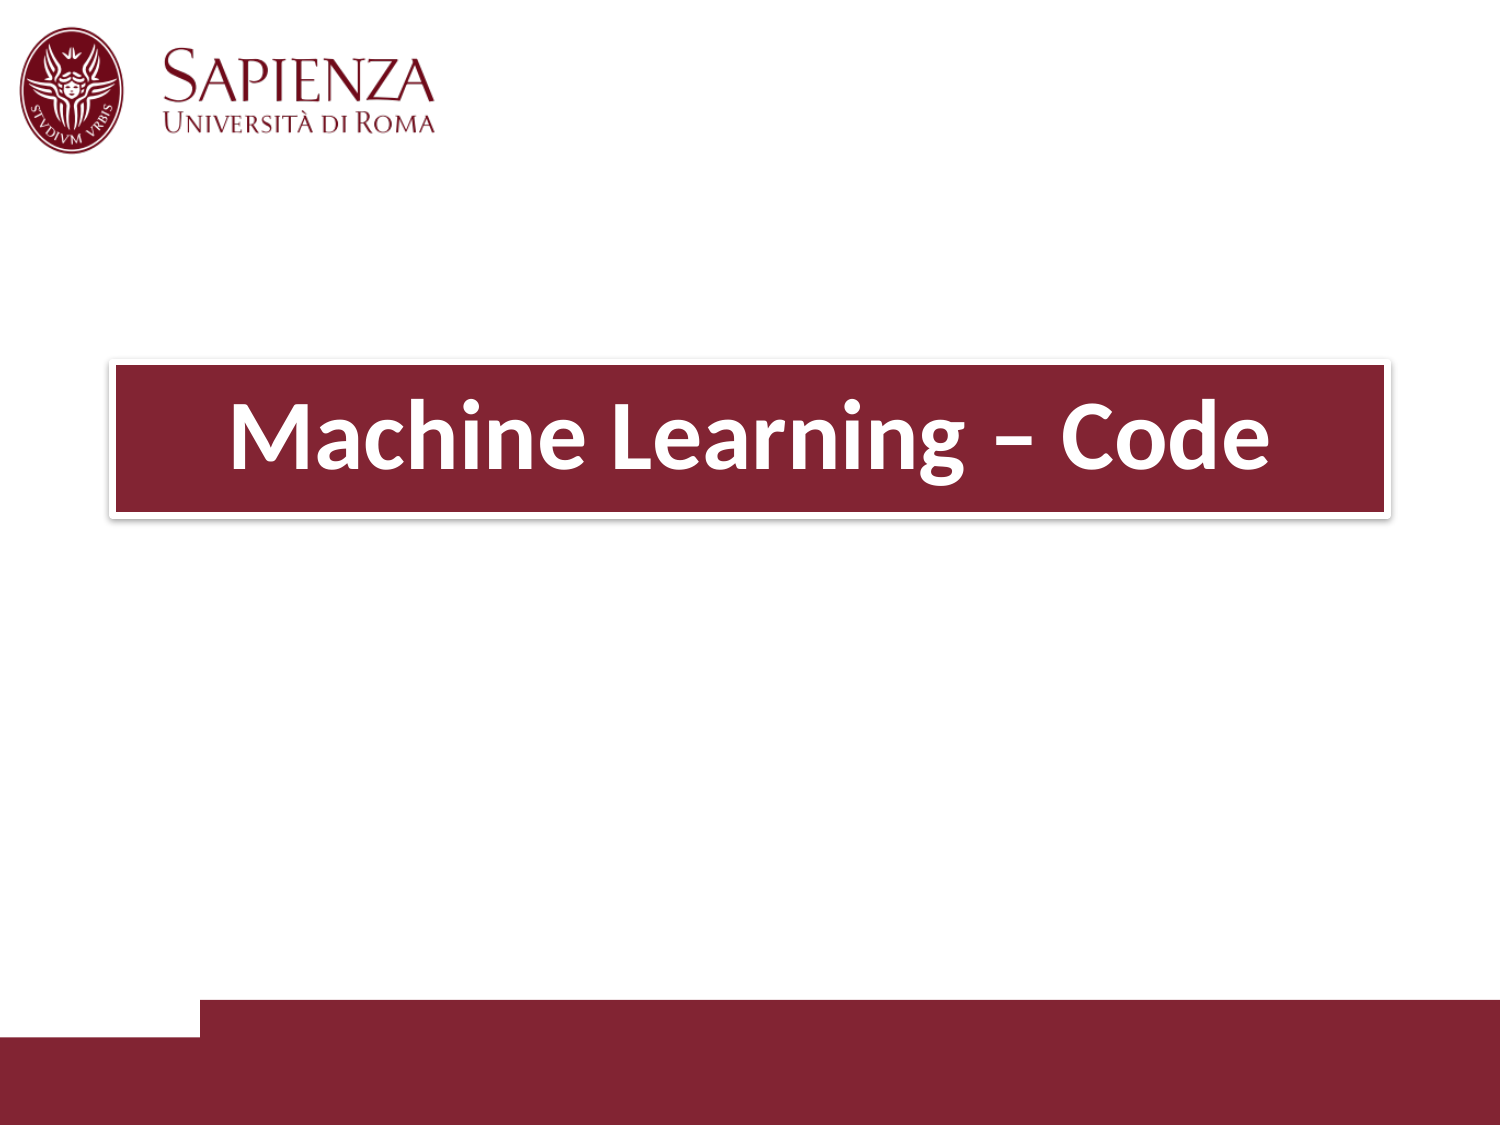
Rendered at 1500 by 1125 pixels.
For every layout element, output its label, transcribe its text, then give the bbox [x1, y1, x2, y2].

title Machine Learning – Code [109, 359, 1391, 519]
